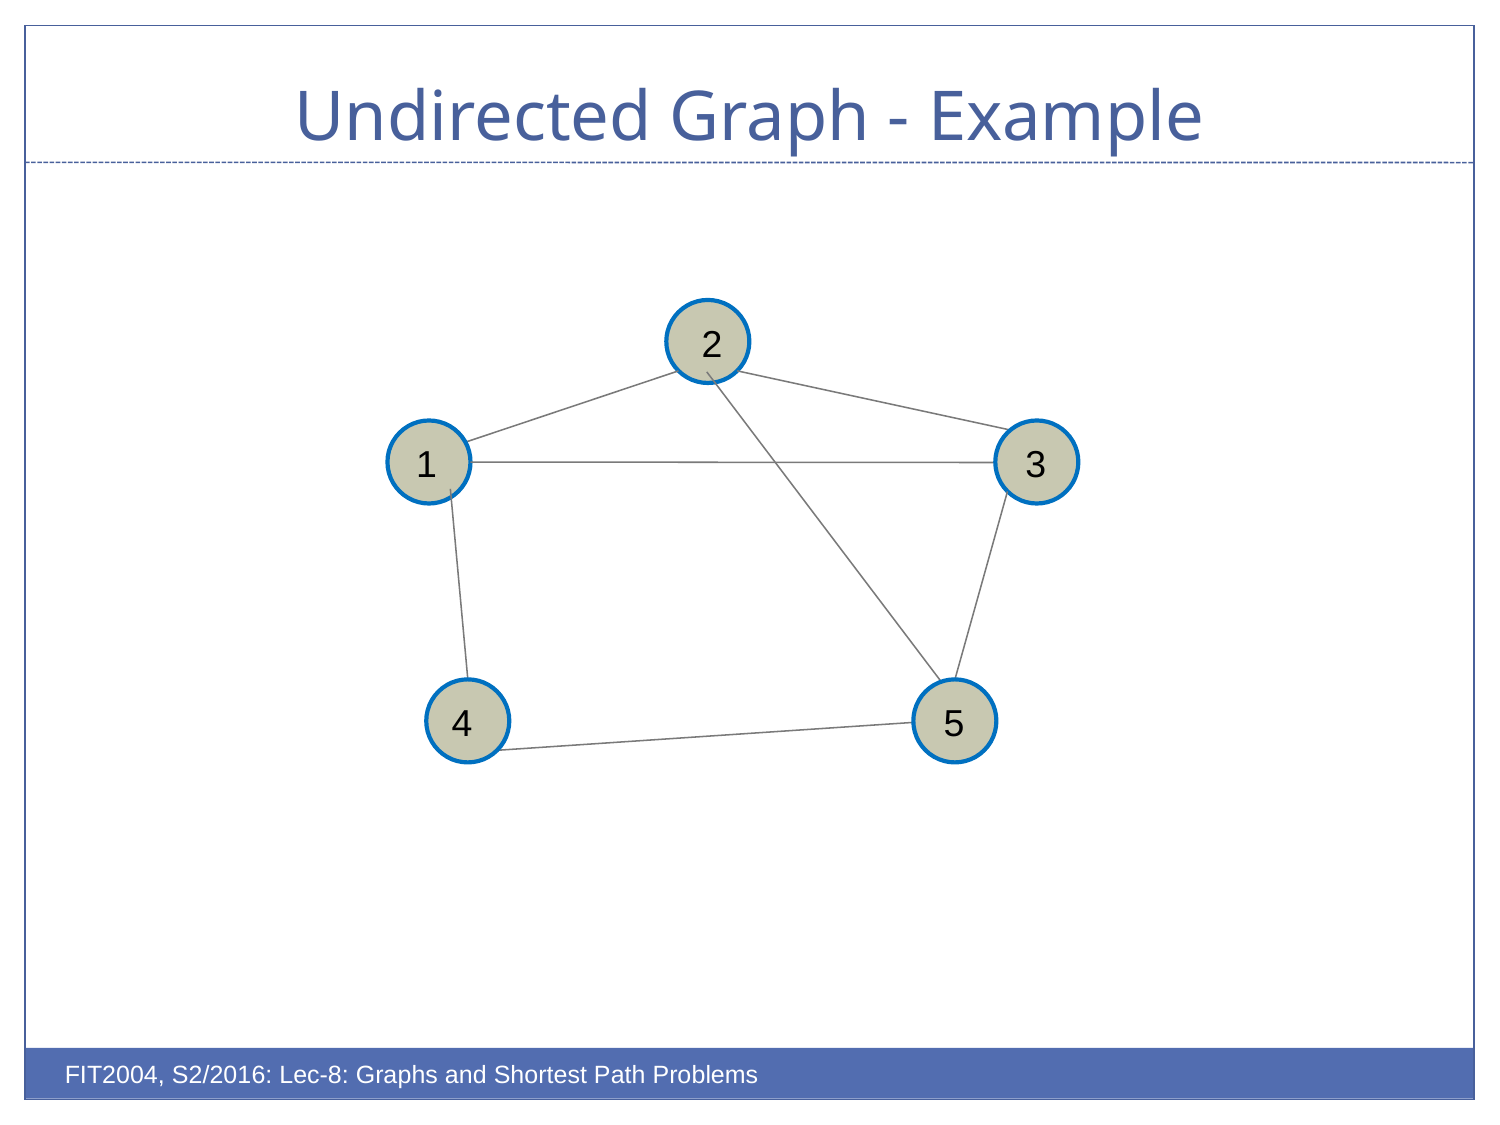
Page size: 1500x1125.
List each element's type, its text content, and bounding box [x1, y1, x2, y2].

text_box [387, 420, 471, 504]
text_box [425, 679, 510, 763]
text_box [427, 370, 679, 455]
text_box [913, 679, 997, 763]
footer FIT2004, S2/2016: Lec-8: Graphs and Shortest Path Problems [50, 1051, 800, 1112]
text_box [666, 299, 750, 384]
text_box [706, 372, 949, 692]
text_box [955, 491, 1008, 680]
title Undirected Graph - Example [49, 37, 1450, 162]
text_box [516, 720, 906, 751]
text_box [995, 420, 1079, 504]
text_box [450, 488, 468, 676]
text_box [948, 370, 1025, 434]
